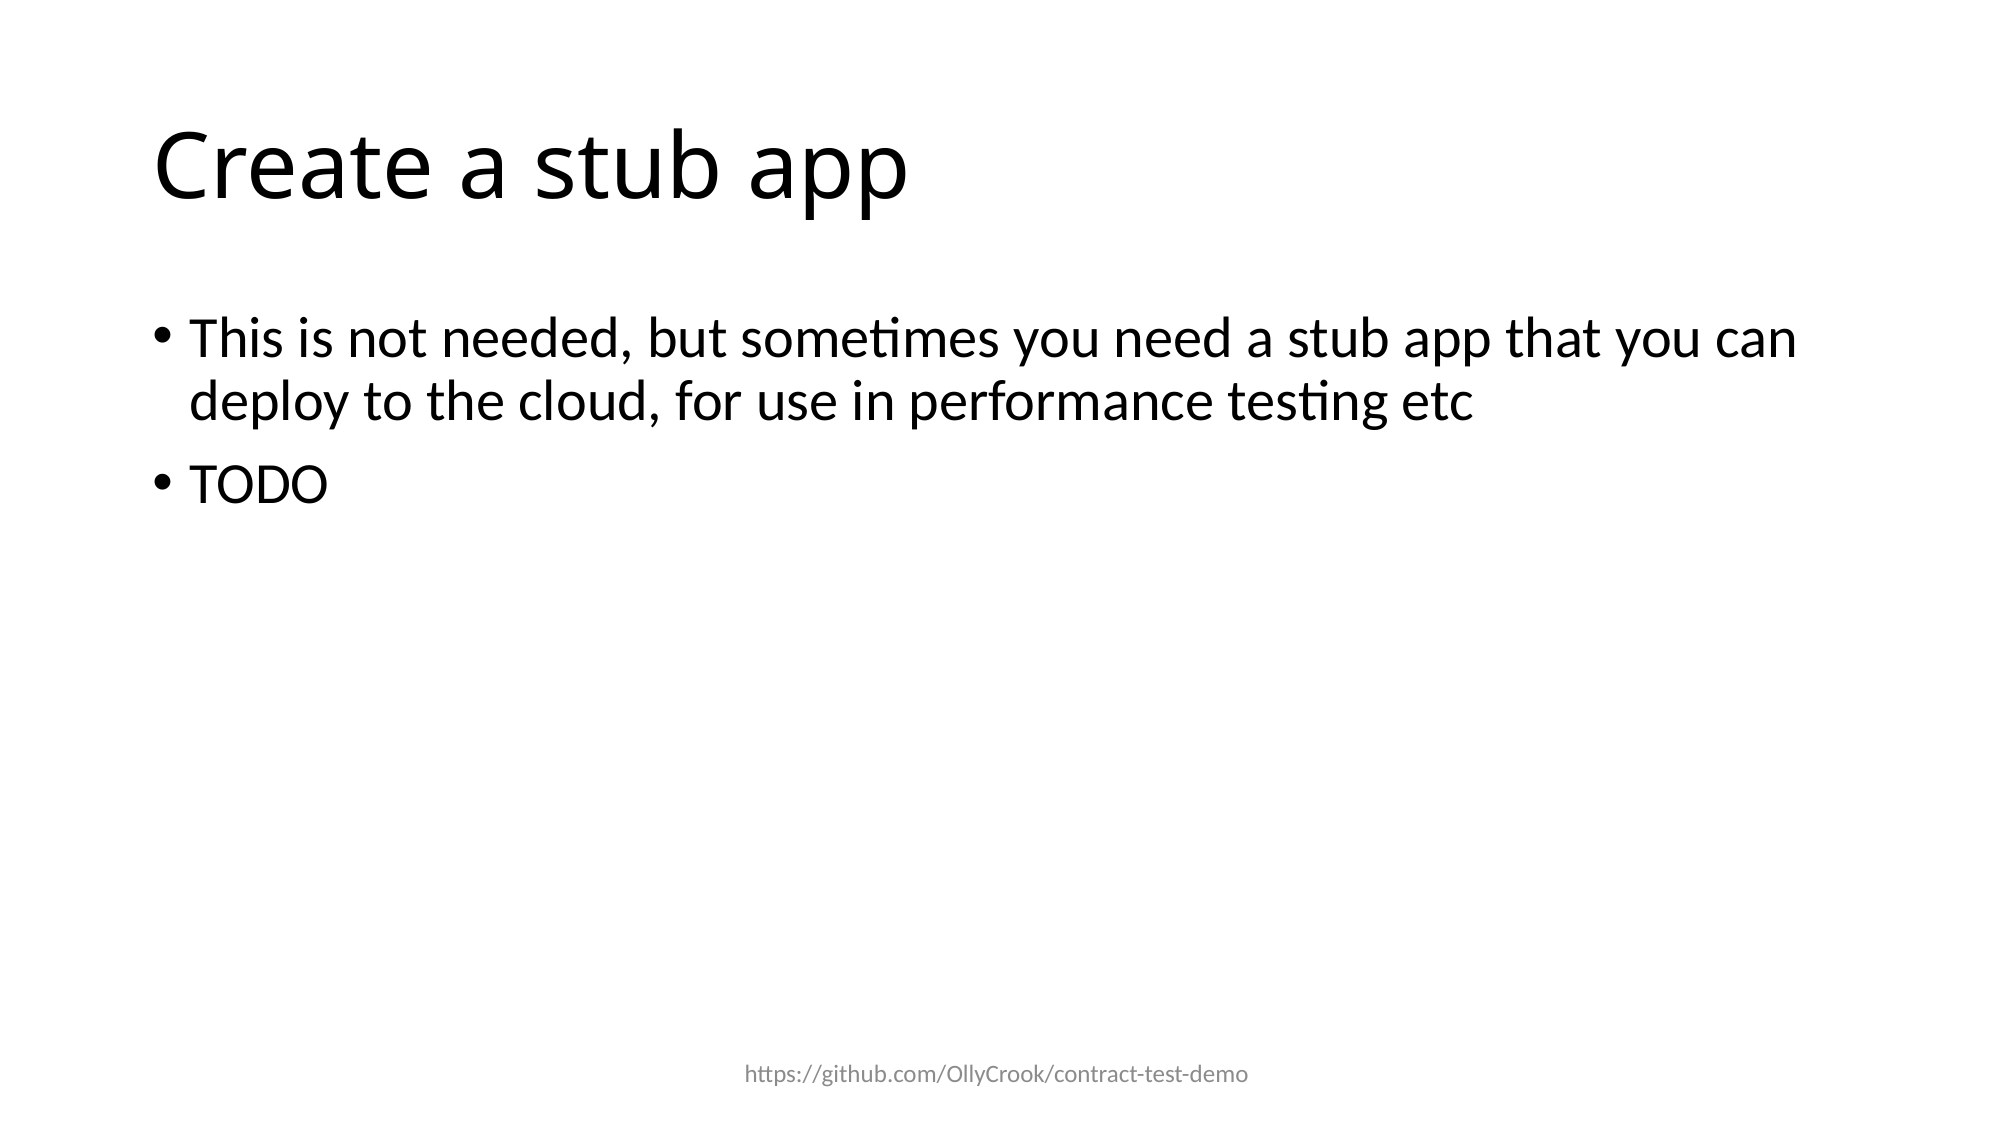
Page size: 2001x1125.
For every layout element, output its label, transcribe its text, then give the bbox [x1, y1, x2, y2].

list This is not needed, but sometimes you need a stub app that you can deploy to the cloud, for use in performance testing etc TODO [137, 299, 1863, 1014]
title Create a stub app [137, 59, 1863, 278]
footer https://github.com/OllyCrook/contract-test-demo [662, 1042, 1338, 1103]
